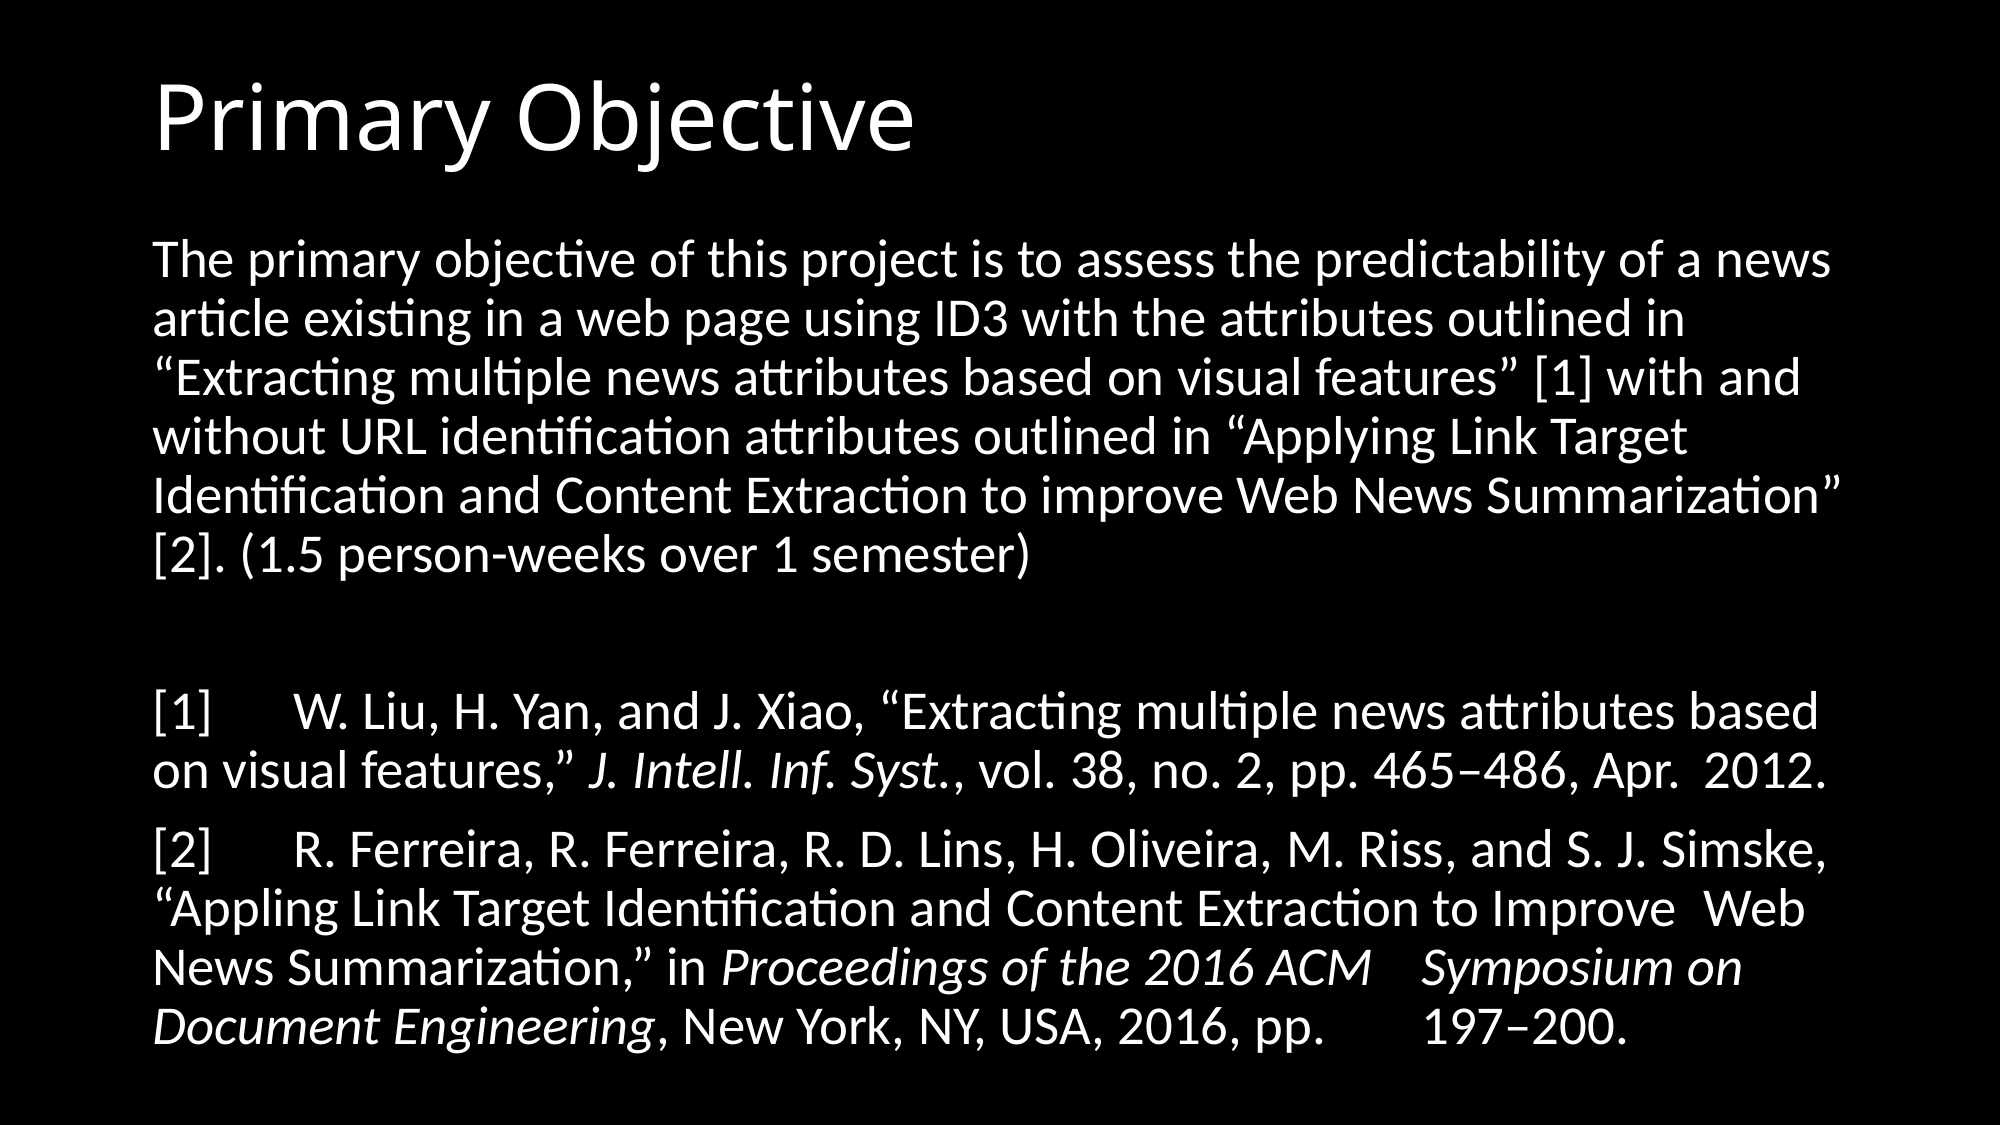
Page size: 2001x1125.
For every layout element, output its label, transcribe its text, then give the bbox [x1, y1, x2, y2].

list The primary objective of this project is to assess the predictability of a news article existing in a web page using ID3 with the attributes outlined in “Extracting multiple news attributes based on visual features” [1] with and without URL identification attributes outlined in “Applying Link Target Identification and Content Extraction to improve Web News Summarization” [2]. (1.5 person-weeks over 1 semester) [1] W. Liu, H. Yan, and J. Xiao, “Extracting multiple news attributes based on visual features,” J. Intell. Inf. Syst., vol. 38, no. 2, pp. 465–486, Apr. 2012. [2] R. Ferreira, R. Ferreira, R. D. Lins, H. Oliveira, M. Riss, and S. J. Simske, “Appling Link Target Identification and Content Extraction to Improve Web News Summarization,” in Proceedings of the 2016 ACM Symposium on Document Engineering, New York, NY, USA, 2016, pp. 197–200. [137, 223, 1863, 1083]
title Primary Objective [137, 12, 1863, 223]
